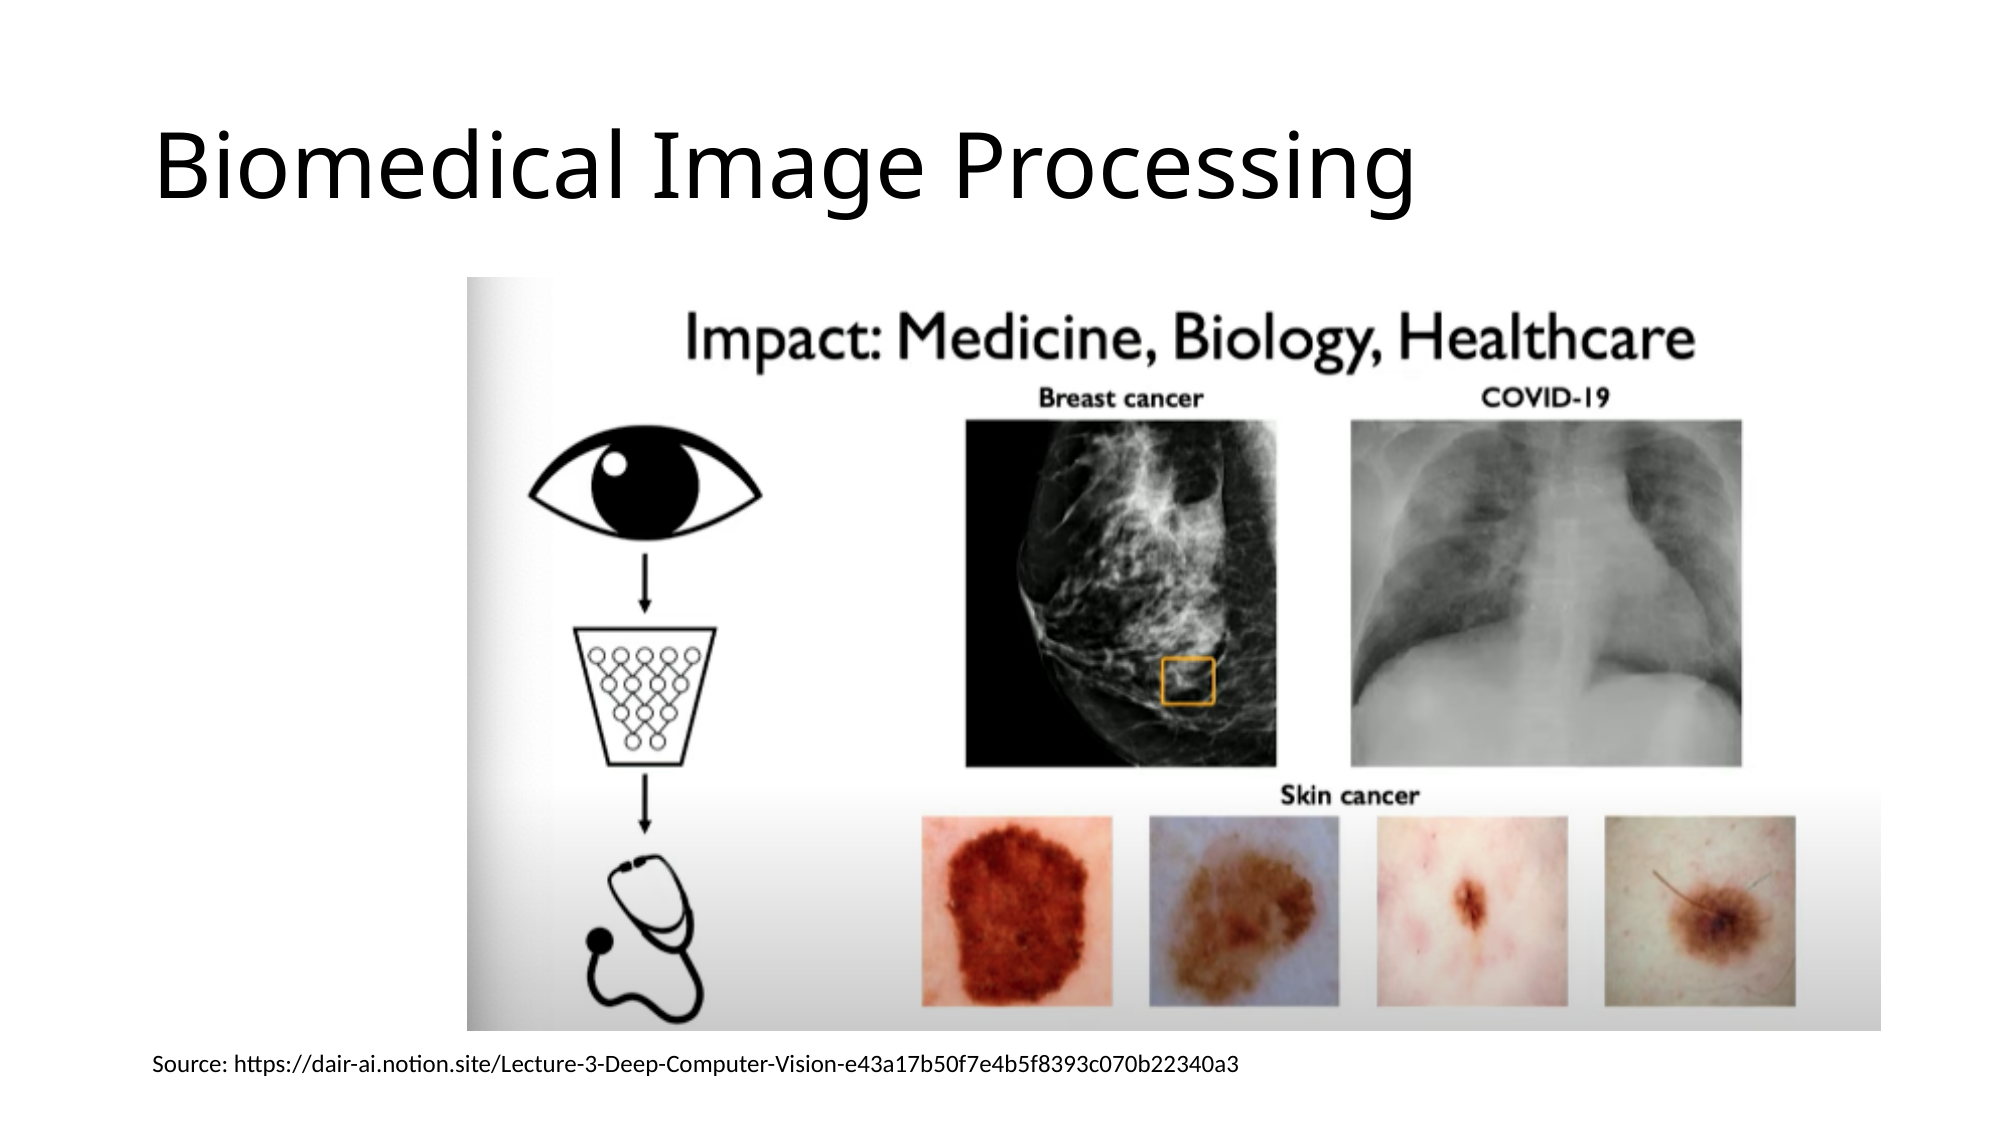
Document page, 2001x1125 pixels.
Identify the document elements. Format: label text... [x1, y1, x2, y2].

picture [467, 277, 1881, 1031]
list Source: https://dair-ai.notion.site/Lecture-3-Deep-Computer-Vision-e43a17b50f7e4b5f8393c070b22340a3 [137, 1043, 1863, 1125]
title Biomedical Image Processing [137, 59, 1863, 278]
